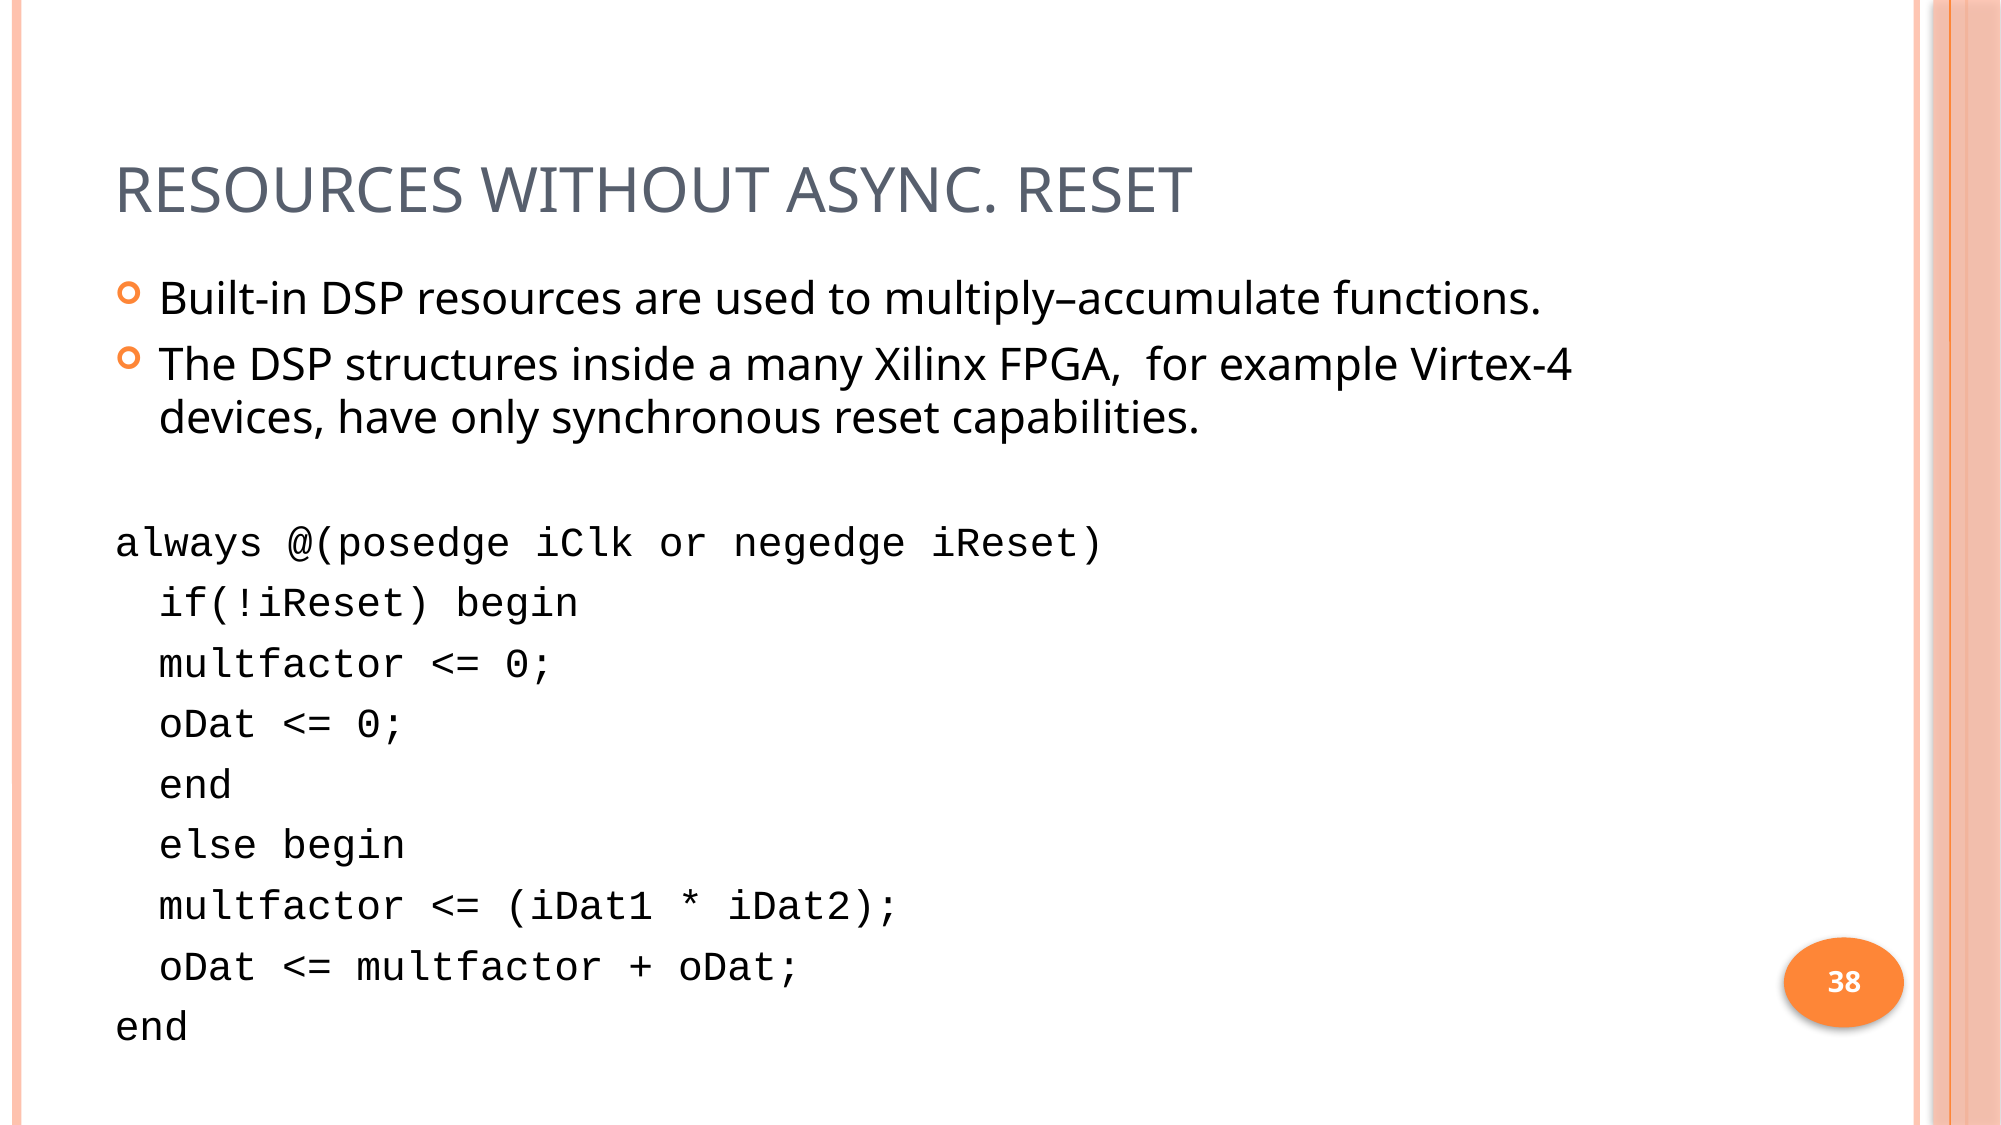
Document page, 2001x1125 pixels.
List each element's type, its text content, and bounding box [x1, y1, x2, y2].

list Built-in DSP resources are used to multiply–accumulate functions. The DSP structures inside a many Xilinx FPGA, for example Virtex-4 devices, have only synchronous reset capabilities. always @(posedge iClk or negedge iReset) if(!iReset) begin multfactor <= 0; oDat <= 0; end else begin multfactor <= (iDat1 * iDat2); oDat <= multfactor + oDat; end [99, 262, 1734, 1062]
title Resources Without Async. Reset [99, 45, 1734, 233]
slide_number 38 [1777, 940, 1912, 1027]
